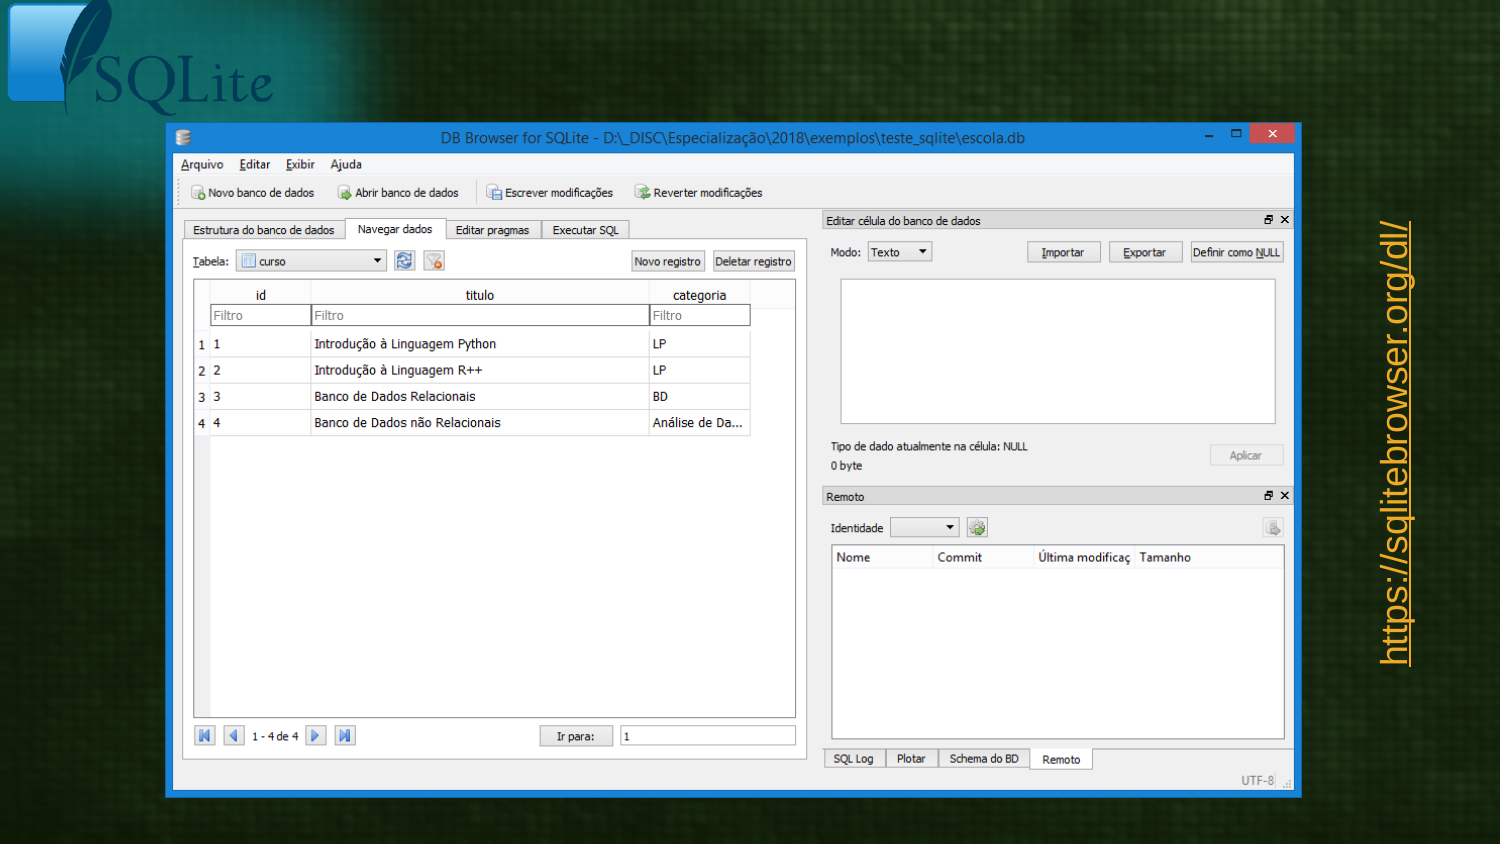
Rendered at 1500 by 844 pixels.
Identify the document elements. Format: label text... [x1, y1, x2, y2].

text_box https://sqlitebrowser.org/dl/ [1362, 206, 1422, 682]
picture [74, 46, 79, 59]
picture [0, 0, 1500, 844]
